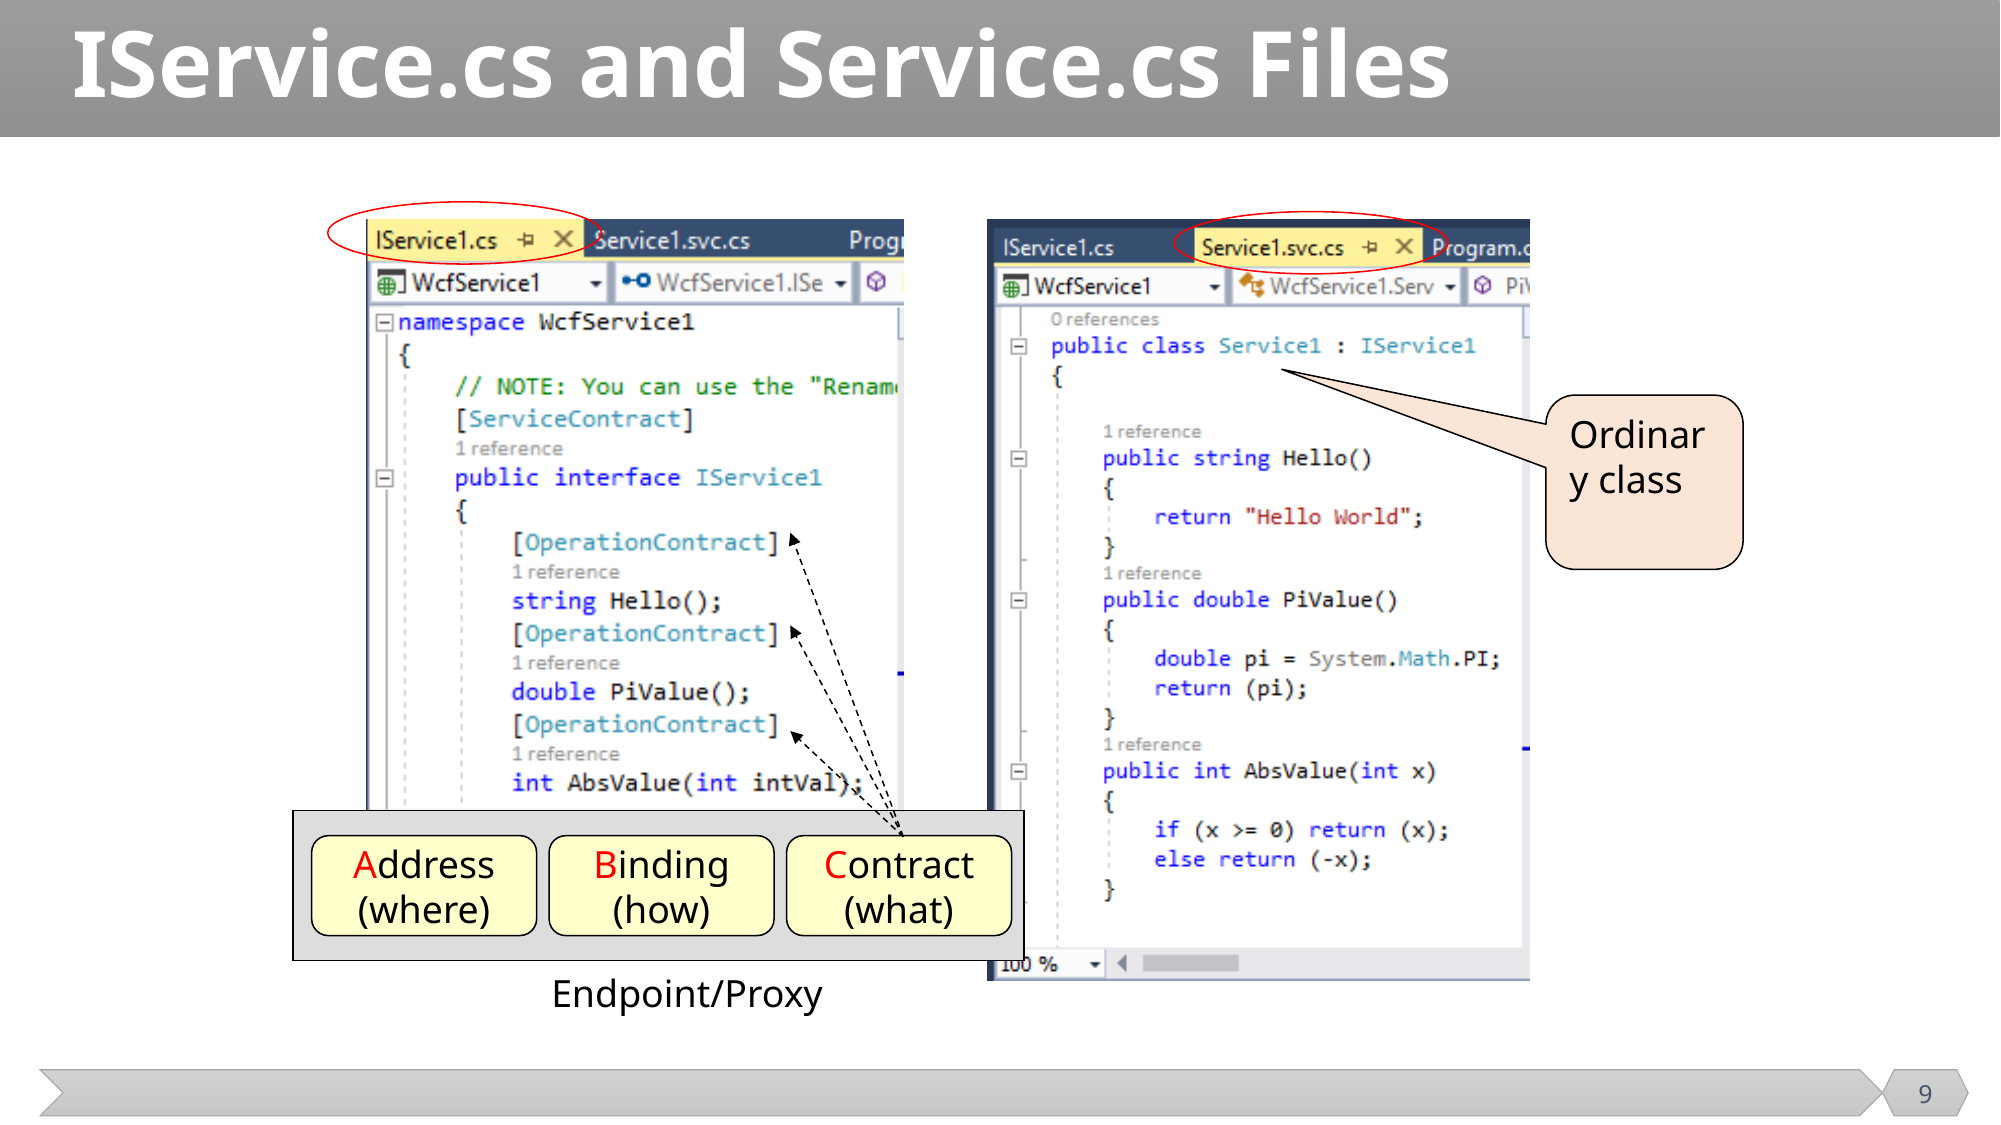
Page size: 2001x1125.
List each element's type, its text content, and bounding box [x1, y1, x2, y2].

text_box Ordinary class [1530, 395, 1744, 570]
picture [366, 219, 904, 532]
picture [987, 219, 1530, 981]
text_box [1222, 211, 1400, 219]
text_box Endpoint/Proxy [536, 962, 838, 1023]
slide_number 9 [1882, 1065, 1969, 1125]
title IService.cs and Service.cs Files [56, 0, 1969, 137]
text_box [327, 201, 587, 255]
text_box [292, 532, 1025, 961]
